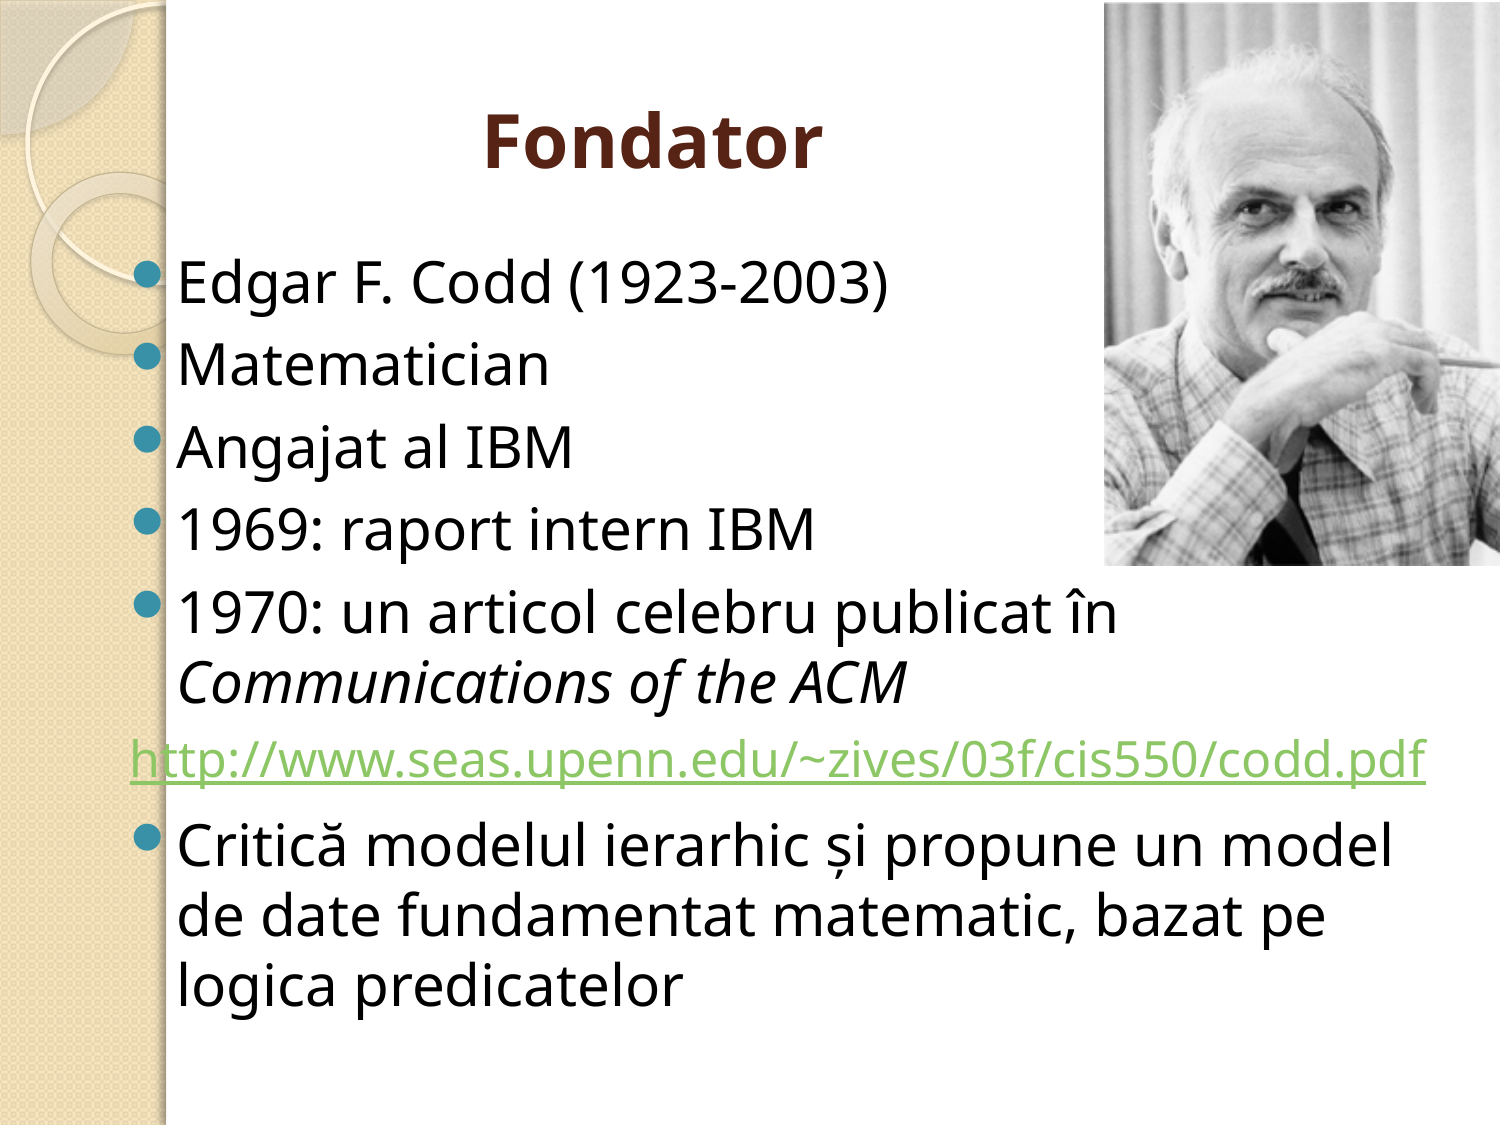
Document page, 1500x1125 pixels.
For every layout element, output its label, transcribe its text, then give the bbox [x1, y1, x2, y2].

picture [1103, 2, 1500, 567]
list Edgar F. Codd (1923-2003) Matematician Angajat al IBM 1969: raport intern IBM 1970: un articol celebru publicat în Communications of the ACM http://www.seas.upenn.edu/~zives/03f/cis550/codd.pdf Critică modelul ierarhic şi propune un model de date fundamentat matematic, bazat pe logica predicatelor [101, 237, 1457, 1088]
title Fondator [235, 45, 1071, 233]
